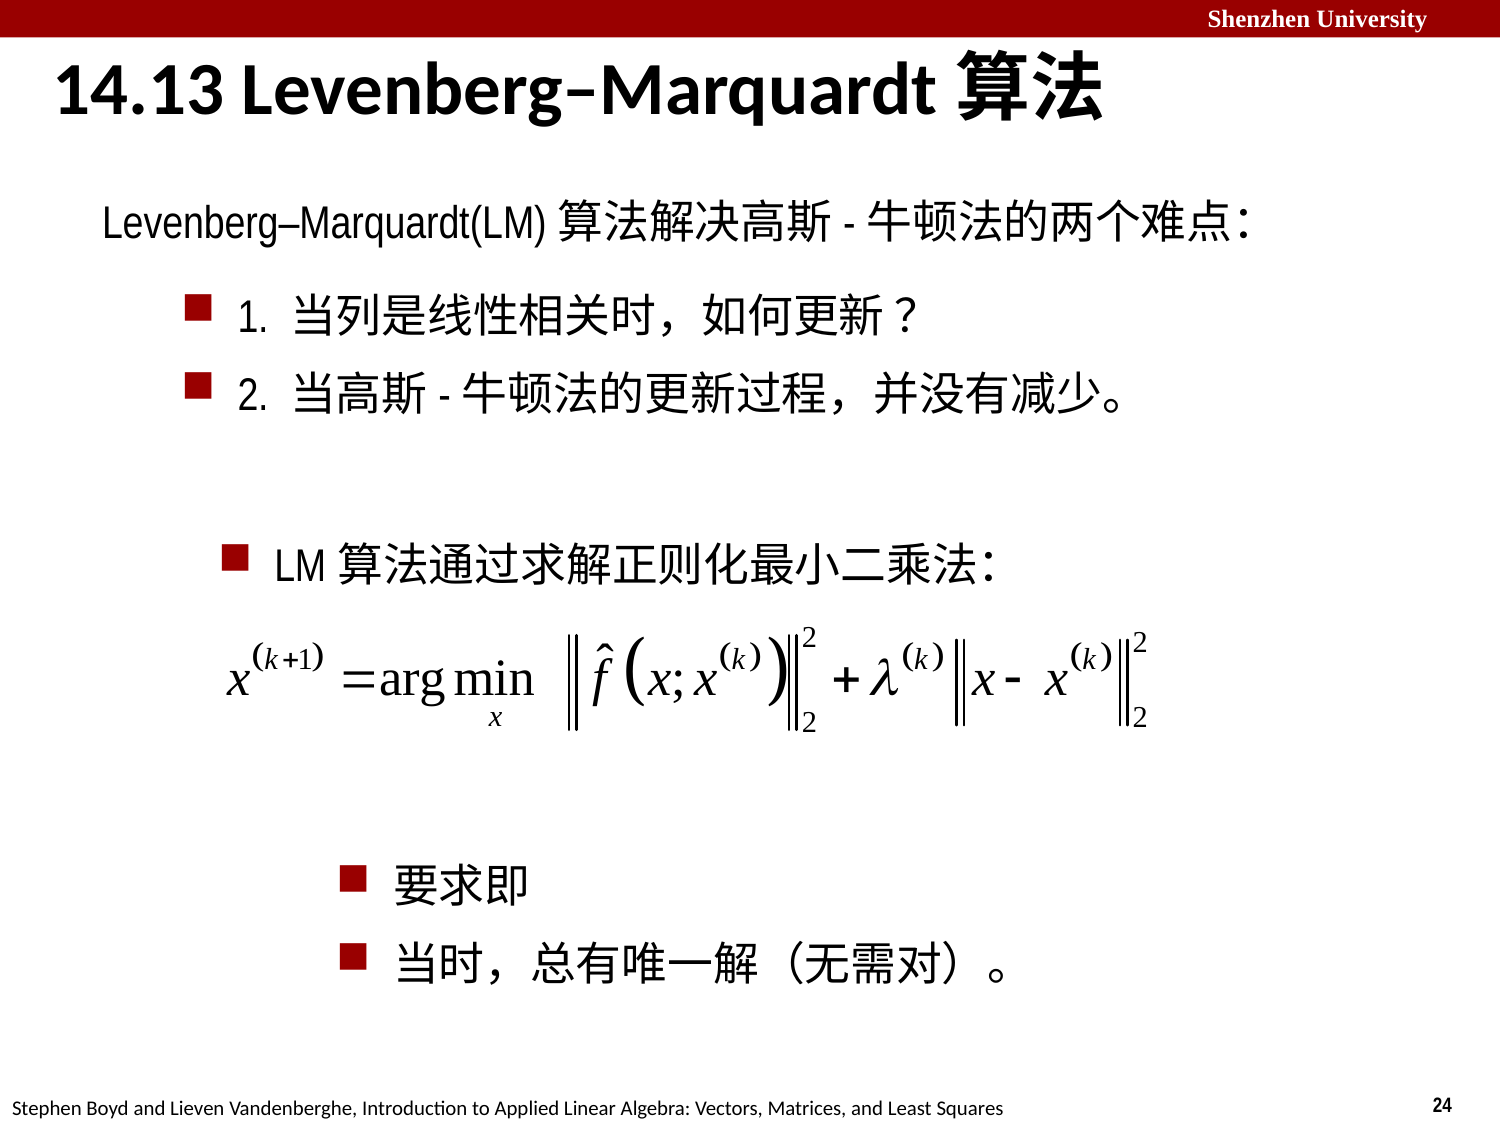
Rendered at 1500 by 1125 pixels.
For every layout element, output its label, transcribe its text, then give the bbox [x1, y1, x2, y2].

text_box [216, 612, 1158, 745]
text_box 14.13 Levenberg–Marquardt算法 [37, 37, 1482, 131]
text_box Levenberg–Marquardt(LM)算法解决高斯-牛顿法的两个难点： [101, 193, 1279, 249]
